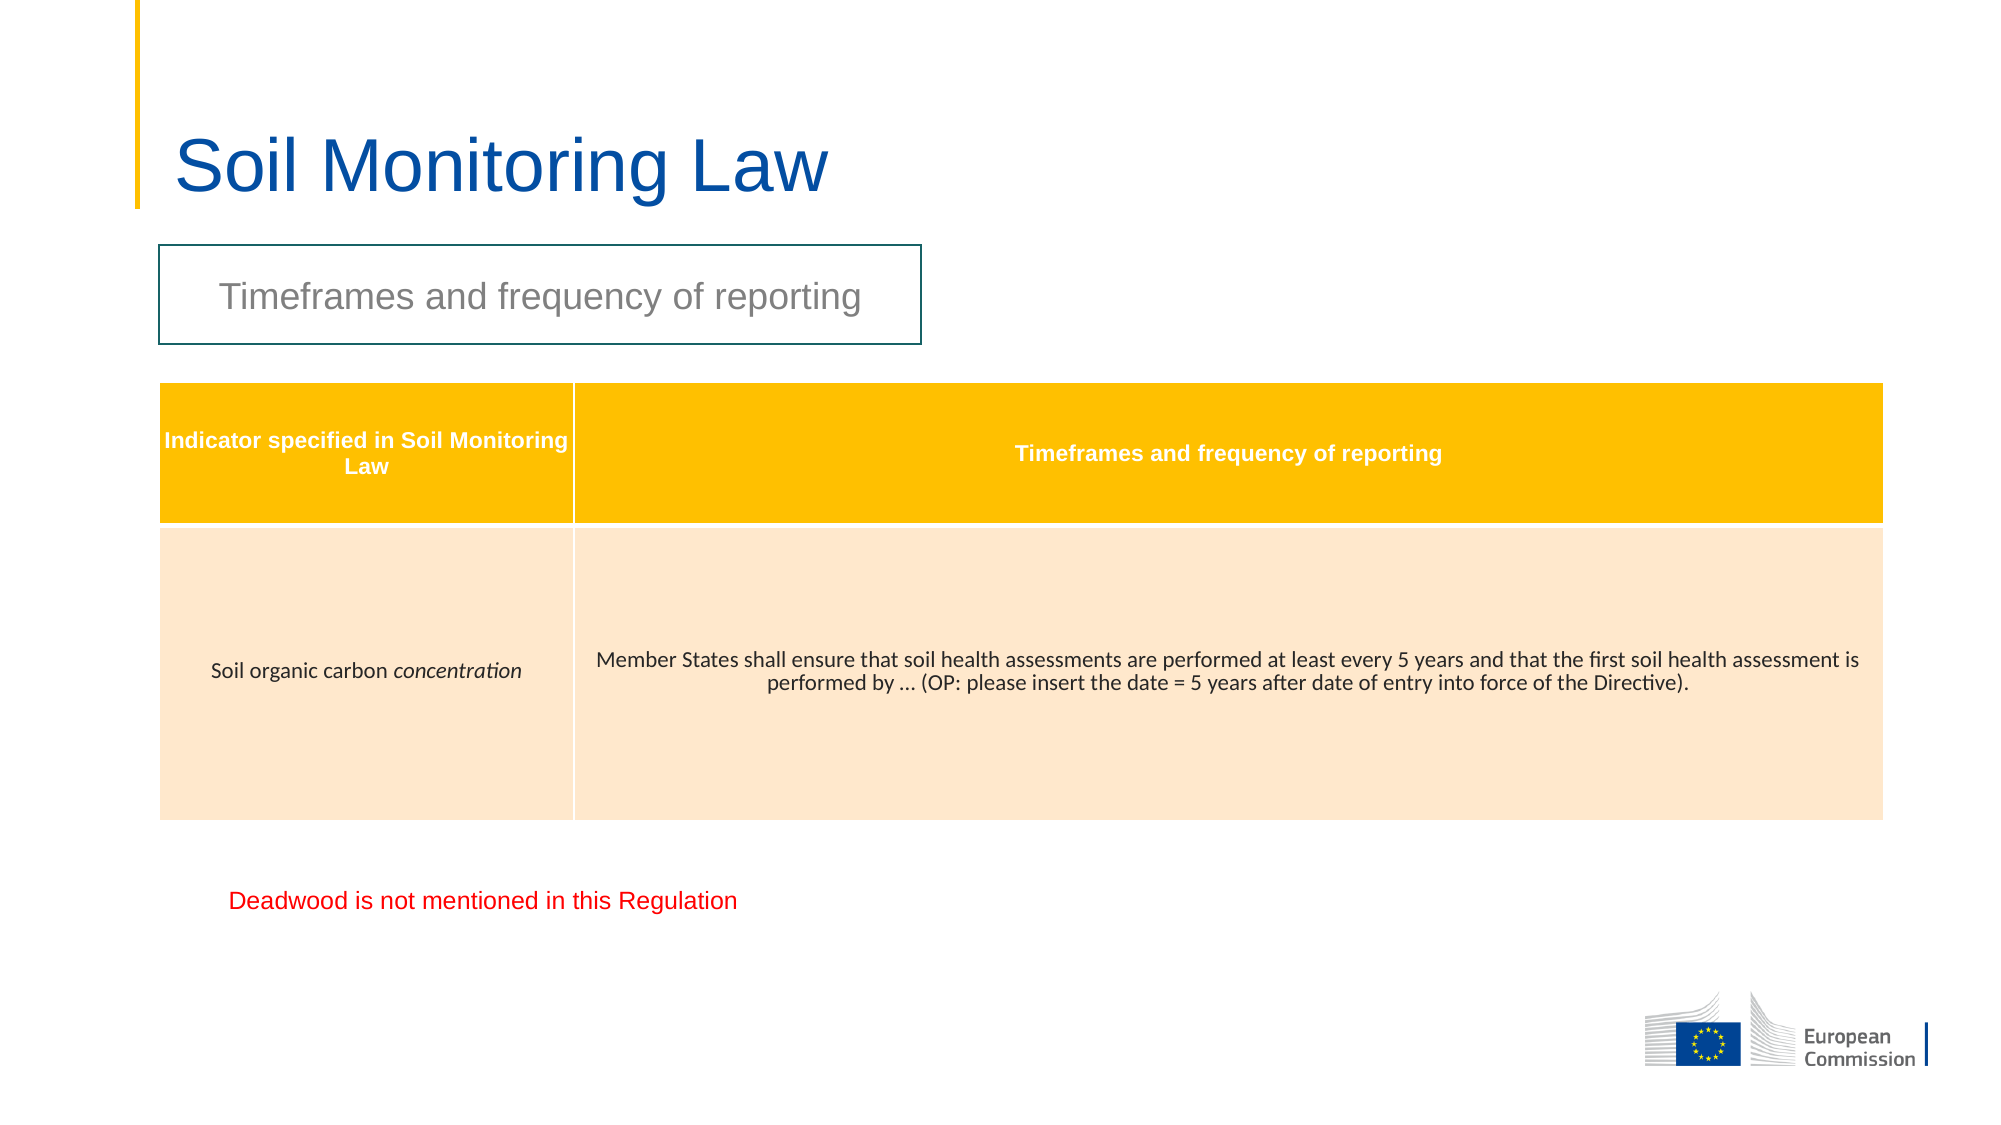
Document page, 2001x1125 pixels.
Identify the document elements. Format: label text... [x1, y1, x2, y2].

table_cell Member States shall ensure that soil health assessments are performed at least every 5 years and that the first soil health assessment is performed by … (OP: please insert the date = 5 years after date of entry into force of the Directive). [575, 528, 1883, 820]
table_header Timeframes and frequency of reporting [575, 383, 1883, 523]
picture [1645, 991, 1928, 1066]
title Soil Monitoring Law [159, 79, 1885, 208]
text_box Timeframes and frequency of reporting [158, 244, 922, 345]
text_box Deadwood is not mentioned in this Regulation [213, 876, 965, 922]
table_cell Soil organic carbon concentration [160, 528, 573, 820]
table_header Indicator specified in Soil Monitoring Law [160, 383, 573, 523]
